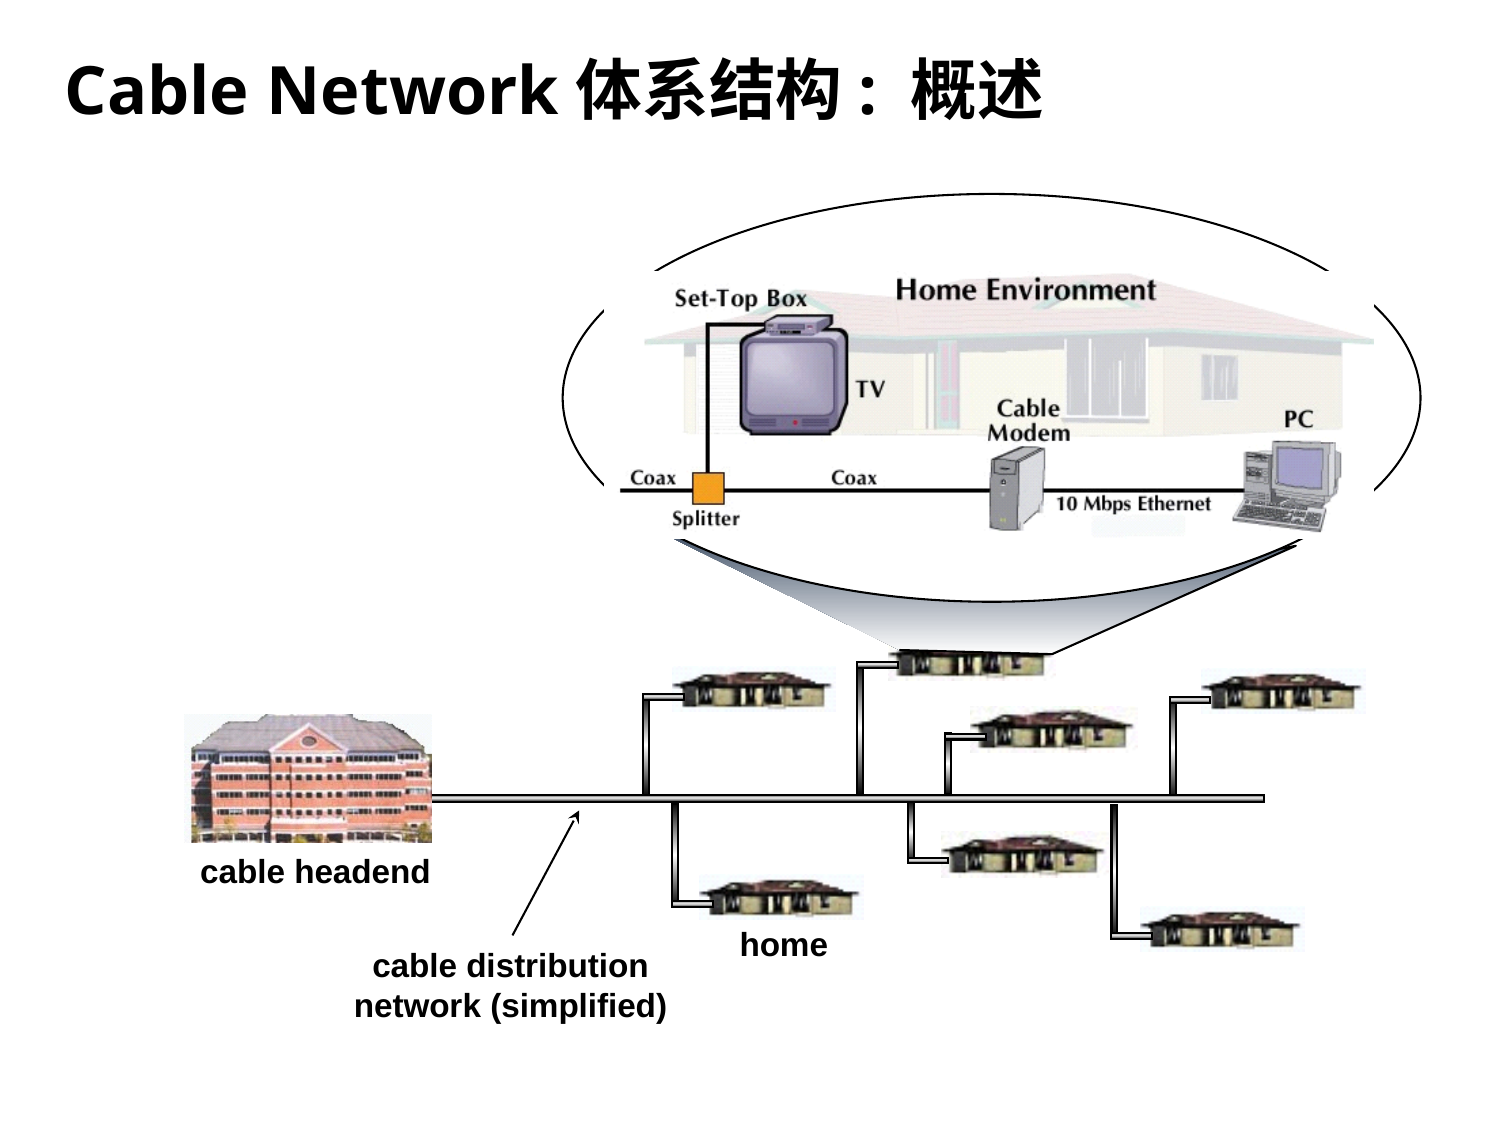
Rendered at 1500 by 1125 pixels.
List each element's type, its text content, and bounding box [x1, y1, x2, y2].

picture [888, 655, 1058, 684]
text_box [434, 795, 1264, 802]
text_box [643, 693, 684, 797]
text_box home [724, 923, 844, 972]
picture [672, 666, 839, 714]
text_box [672, 804, 713, 908]
picture [1140, 906, 1307, 954]
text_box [1169, 697, 1211, 800]
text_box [857, 661, 898, 795]
picture [941, 831, 1111, 880]
text_box [567, 810, 580, 825]
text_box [562, 193, 1421, 655]
text_box cable headend [185, 843, 447, 899]
picture [699, 874, 866, 923]
picture [970, 706, 1140, 755]
text_box cable distribution network (simplified) [338, 936, 683, 1032]
picture [184, 714, 434, 845]
picture [1201, 668, 1368, 716]
title Cable Network体系结构: 概述 [49, 0, 1400, 195]
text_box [1111, 805, 1153, 940]
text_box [907, 802, 949, 864]
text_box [945, 733, 986, 795]
